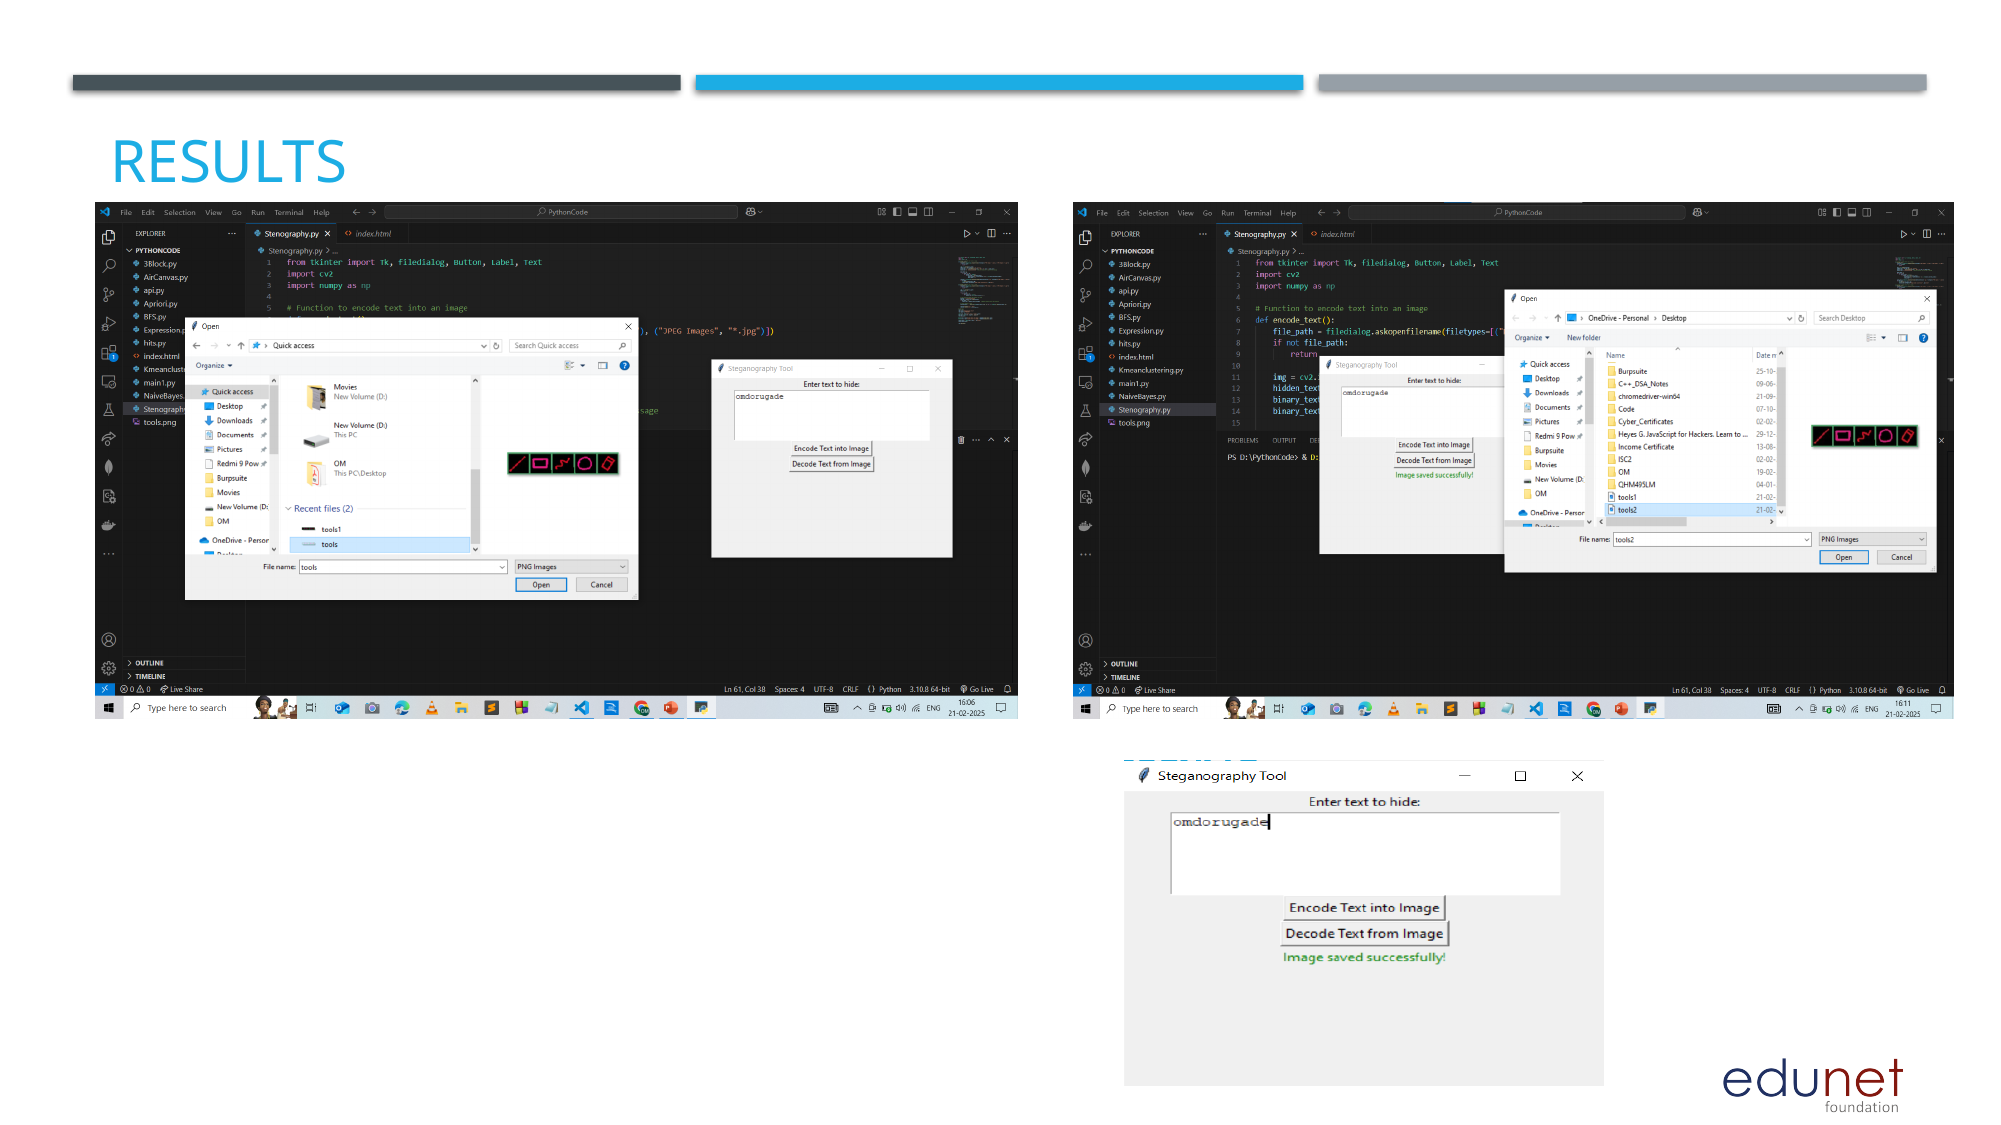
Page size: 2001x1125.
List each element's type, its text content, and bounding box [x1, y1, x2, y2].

picture [1072, 201, 1954, 719]
picture [1124, 759, 1605, 1086]
title Results [95, 115, 1905, 203]
picture [1719, 1056, 1905, 1116]
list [94, 201, 1018, 719]
